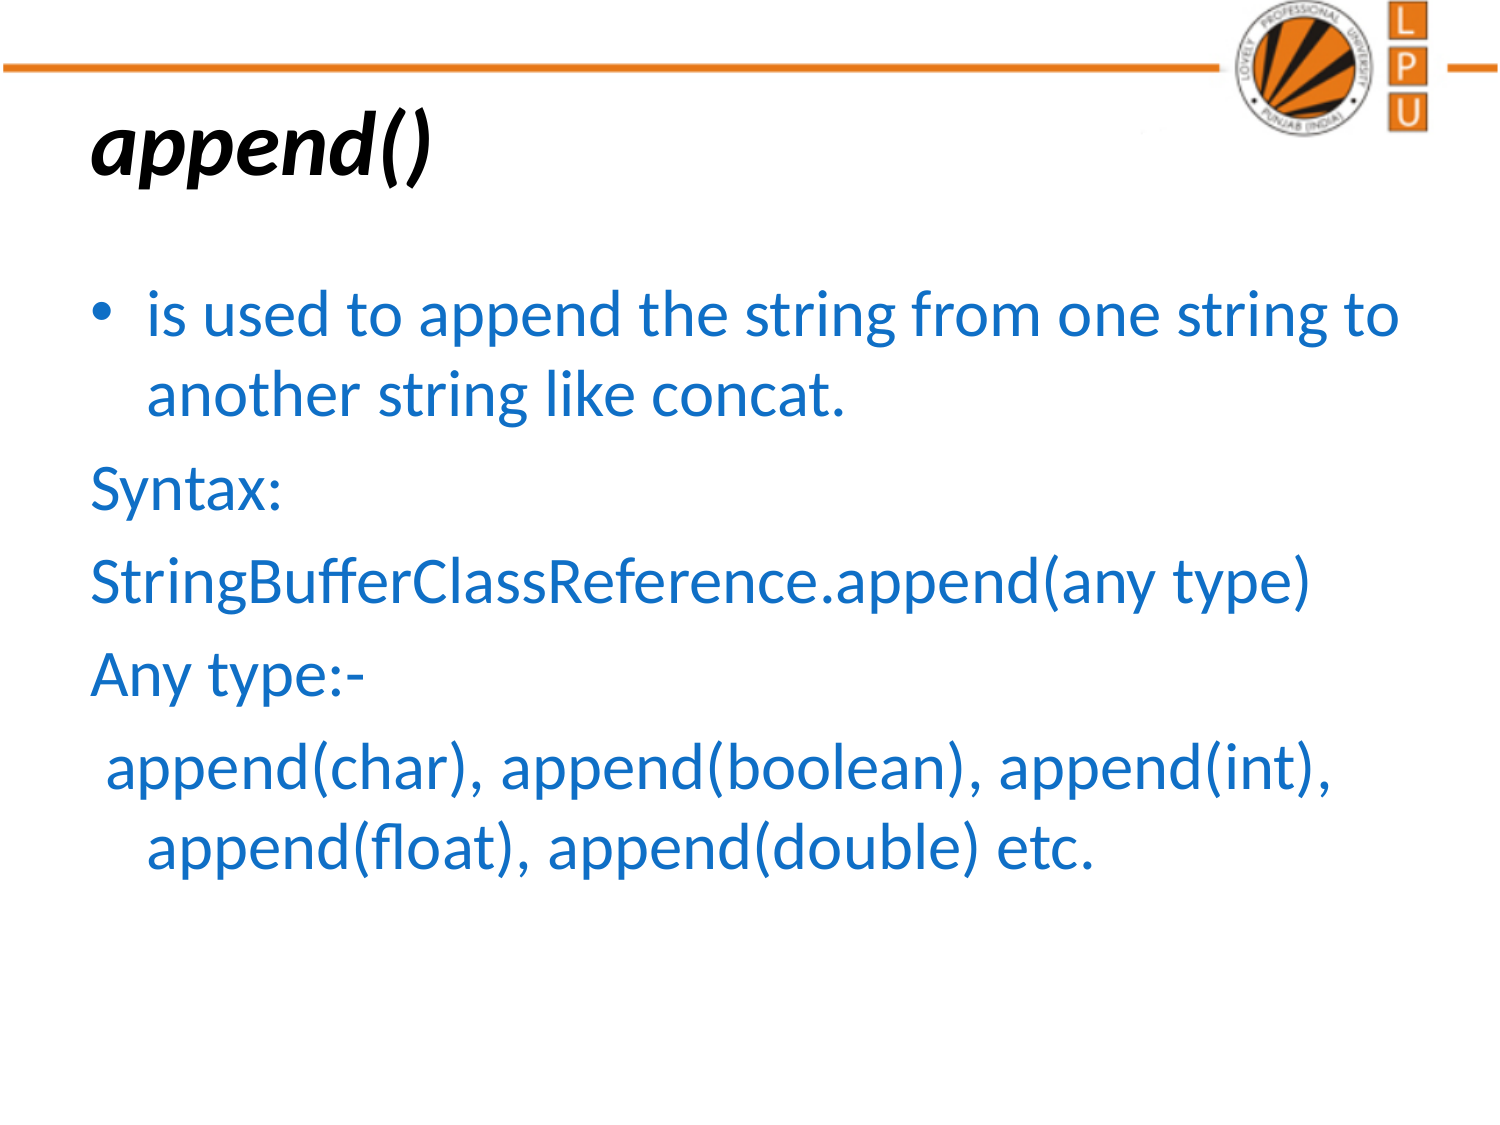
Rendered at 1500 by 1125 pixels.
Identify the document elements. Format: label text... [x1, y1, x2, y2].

picture [3, 0, 1500, 155]
title append() [75, 45, 1425, 233]
list is used to append the string from one string to another string like concat. Syntax: StringBufferClassReference.append(any type) Any type:- append(char), append(boolean), append(int), append(float), append(double) etc. [75, 262, 1425, 1005]
